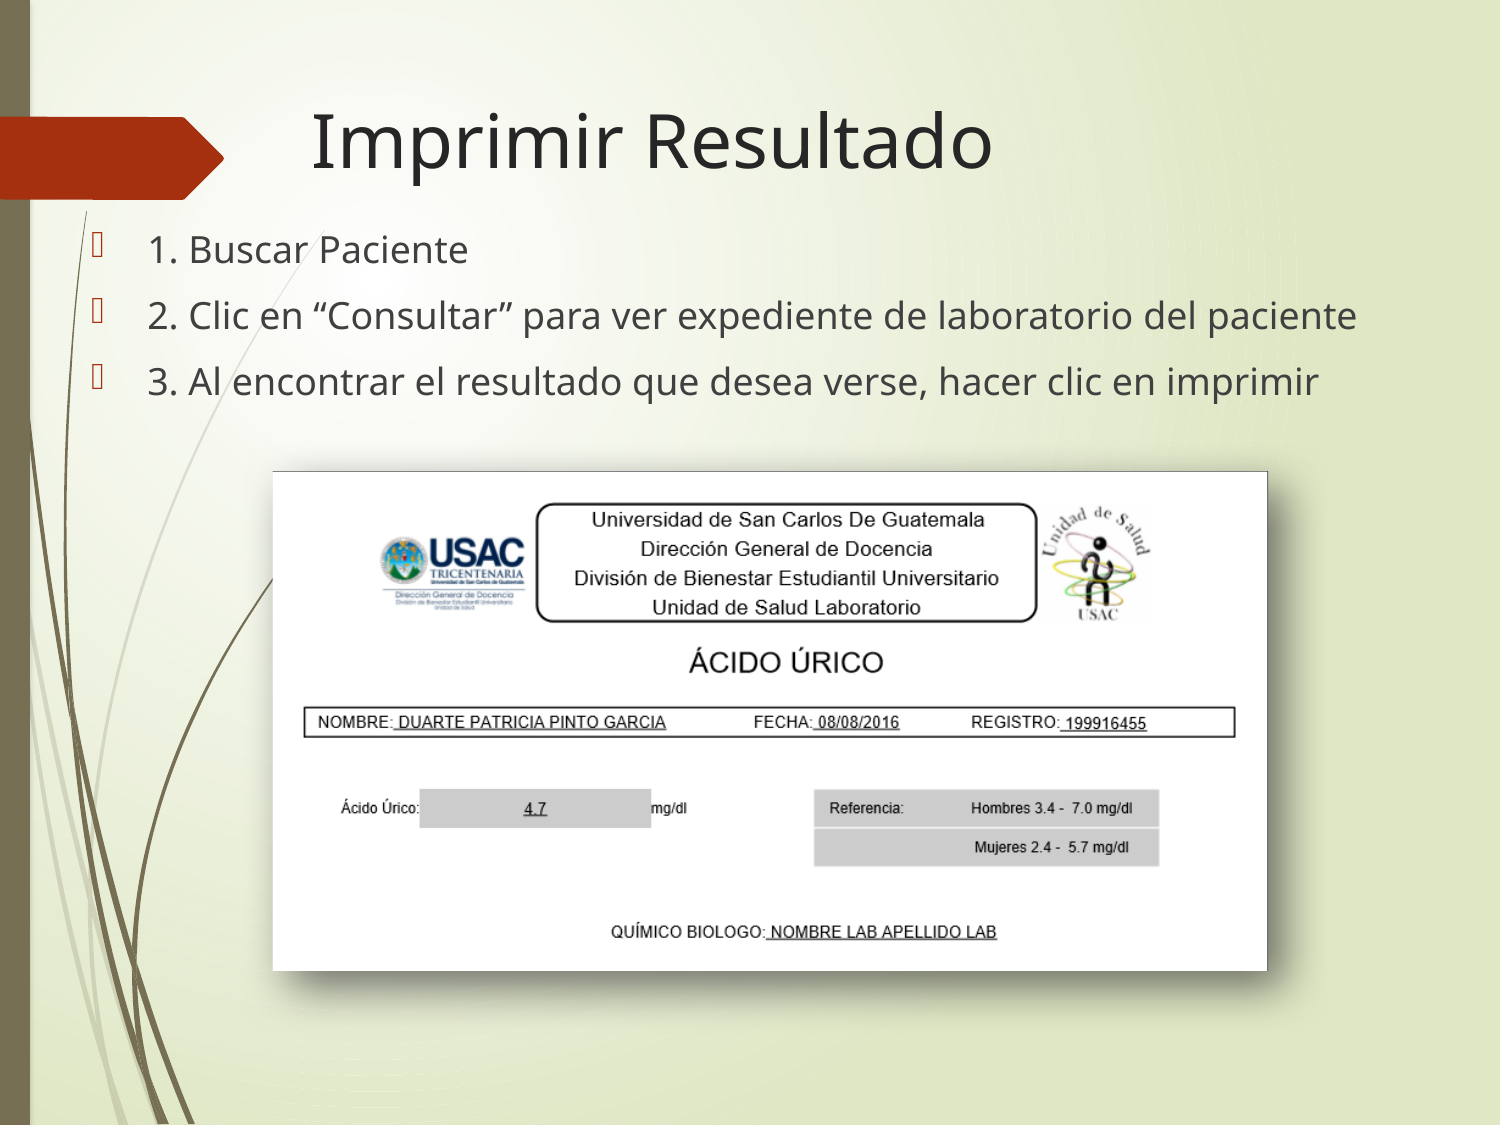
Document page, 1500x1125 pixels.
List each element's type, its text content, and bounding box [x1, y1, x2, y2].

picture [272, 471, 1269, 971]
title Imprimir Resultado [296, 86, 1465, 218]
list 1. Buscar Paciente 2. Clic en “Consultar” para ver expediente de laboratorio del paciente 3. Al encontrar el resultado que desea verse, hacer clic en imprimir [75, 218, 1465, 839]
